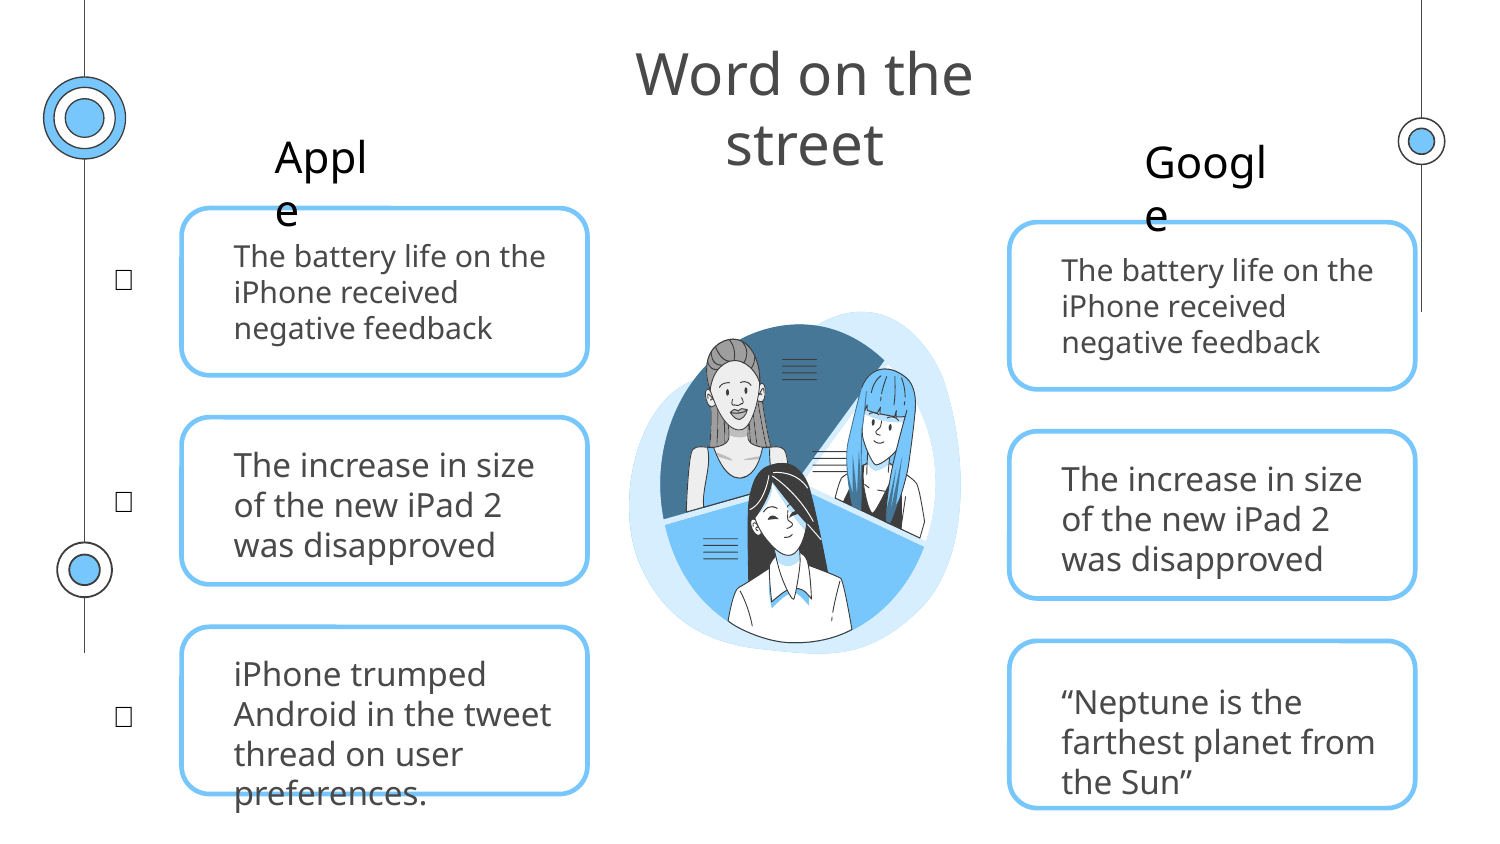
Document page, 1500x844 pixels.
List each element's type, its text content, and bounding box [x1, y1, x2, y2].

text_box ✅ [82, 683, 165, 749]
text_box [1009, 222, 1416, 390]
text_box Apple [259, 114, 404, 250]
text_box [1009, 640, 1416, 809]
text_box Google [1129, 120, 1298, 256]
text_box [181, 417, 588, 585]
title Word on the street [541, 22, 1070, 117]
subtitle The battery life on the iPhone received negative feedback [1046, 236, 1405, 376]
subtitle The increase in size of the new iPad 2 was disapproved [218, 429, 577, 530]
text_box [1009, 431, 1416, 599]
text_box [613, 311, 972, 654]
subtitle The increase in size of the new iPad 2 was disapproved [1046, 443, 1405, 544]
text_box [181, 208, 588, 376]
subtitle iPhone trumped Android in the tweet thread on user preferences. [218, 637, 577, 738]
subtitle “Neptune is the farthest planet from the Sun” [1046, 666, 1405, 767]
subtitle The battery life on the iPhone received negative feedback [218, 222, 577, 362]
text_box ❌ [82, 467, 165, 533]
text_box ❌ [82, 246, 165, 312]
text_box [181, 626, 588, 795]
